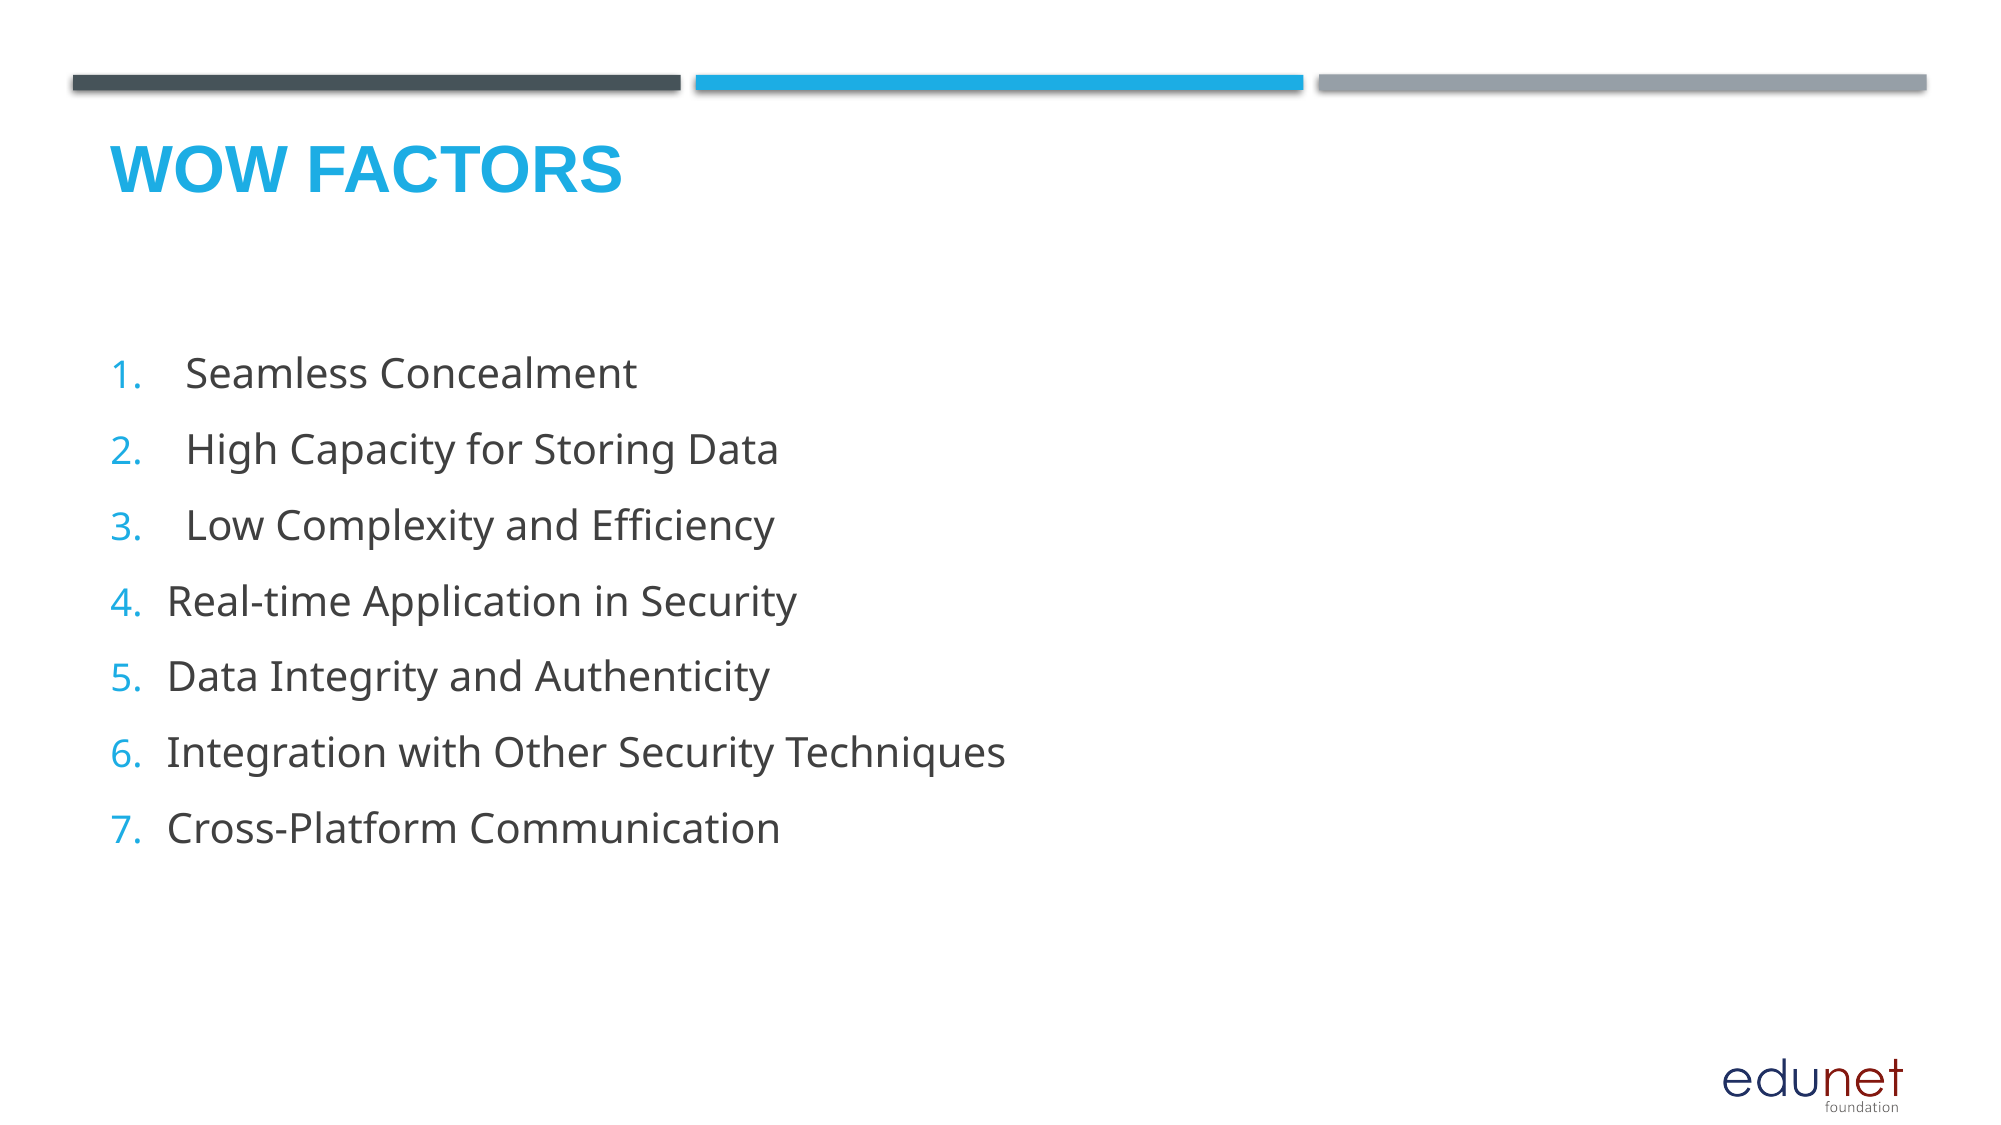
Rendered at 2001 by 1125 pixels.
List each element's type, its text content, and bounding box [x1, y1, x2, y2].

title Wow factors [95, 126, 1905, 213]
picture [1719, 1056, 1905, 1116]
list Seamless Concealment High Capacity for Storing Data Low Complexity and Efficiency Real-time Application in Security Data Integrity and Authenticity Integration with Other Security Techniques Cross-Platform Communication [95, 213, 1905, 981]
